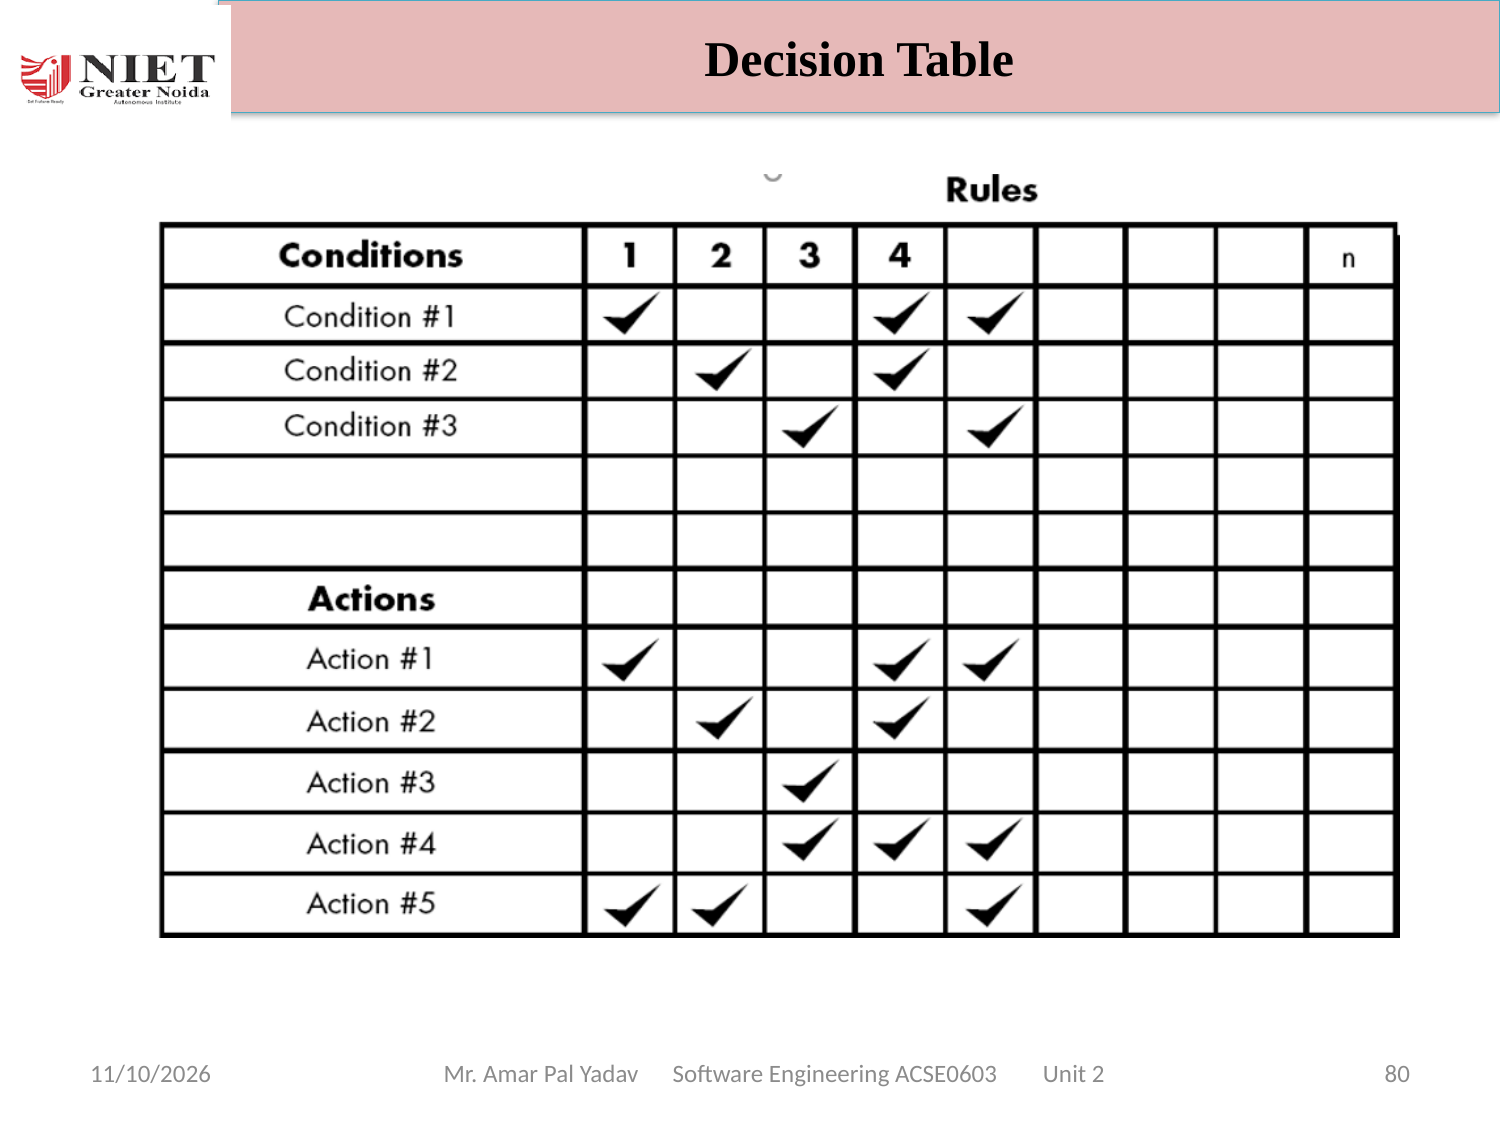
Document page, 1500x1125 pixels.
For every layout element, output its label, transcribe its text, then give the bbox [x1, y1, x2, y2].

text_box Decision Table [218, 0, 1500, 113]
slide_number 80 [1244, 1042, 1425, 1103]
footer Mr. Amar Pal Yadav Software Engineering ACSE0603 Unit 2 [306, 1031, 1244, 1114]
picture [6, 5, 231, 153]
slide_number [75, 1042, 425, 1103]
picture [149, 174, 1401, 938]
